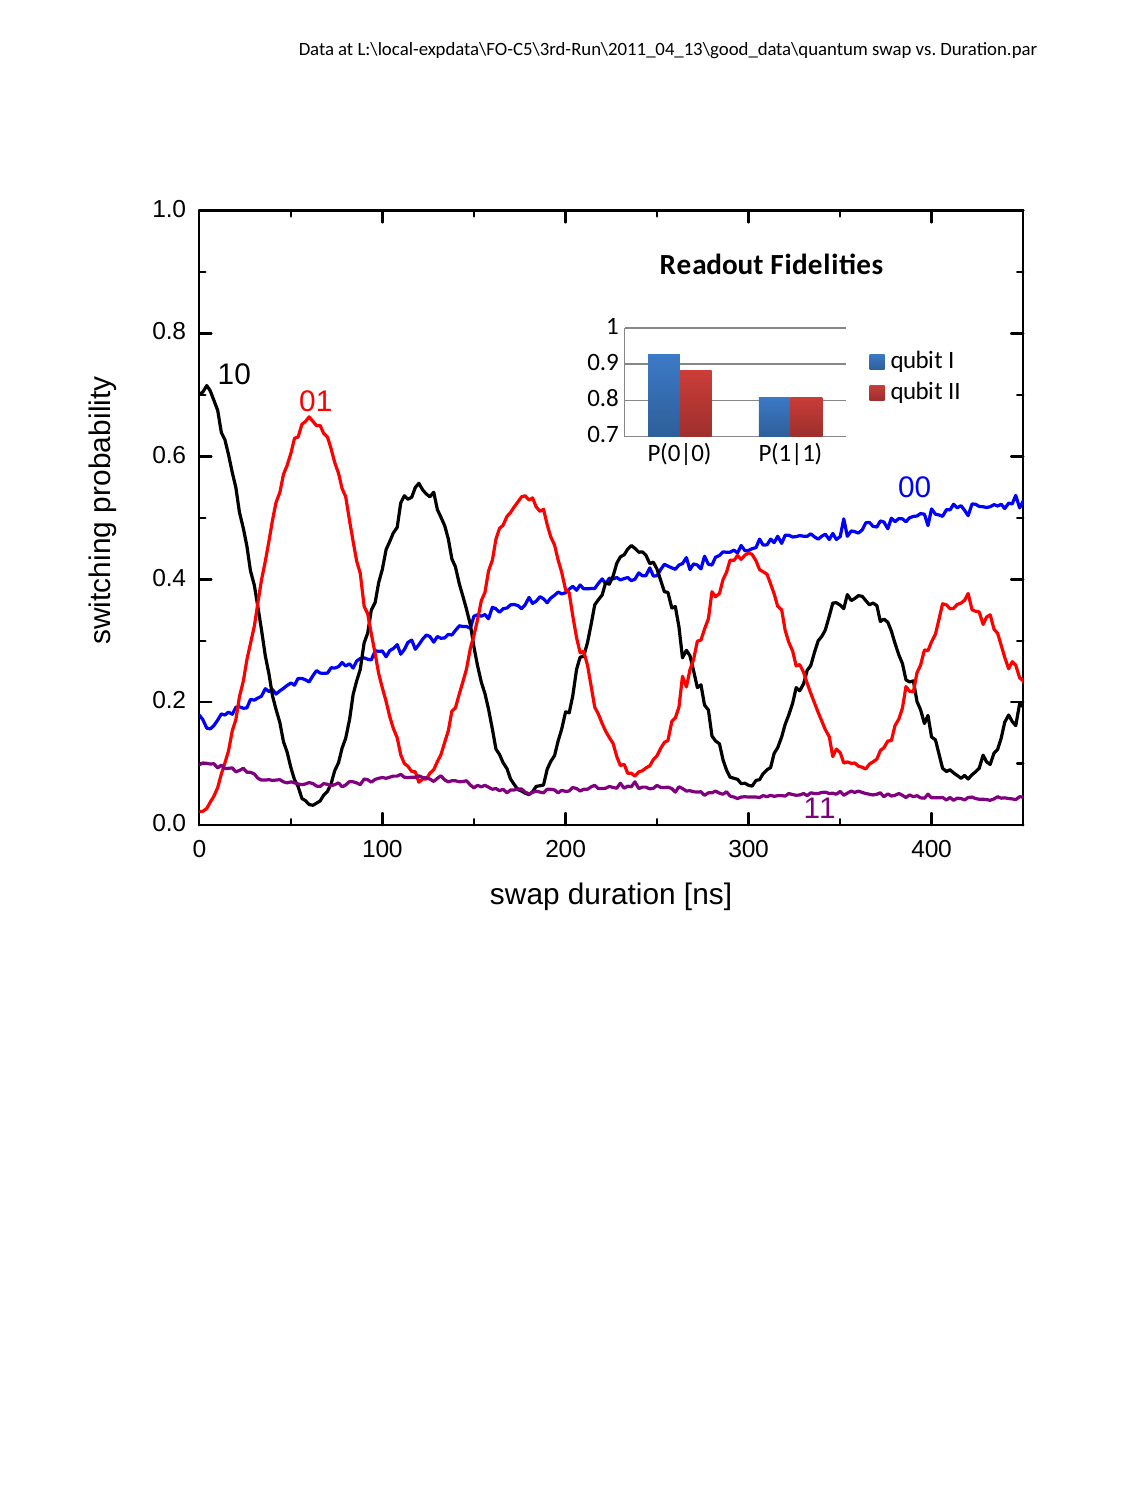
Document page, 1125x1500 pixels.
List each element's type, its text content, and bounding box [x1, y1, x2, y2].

text_box Data at L:\local-expdata\FO-C5\3rd-Run\2011_04_13\good_data\quantum swap vs. Duration.par [283, 29, 1052, 67]
chart [562, 229, 982, 526]
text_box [18, 88, 1125, 975]
